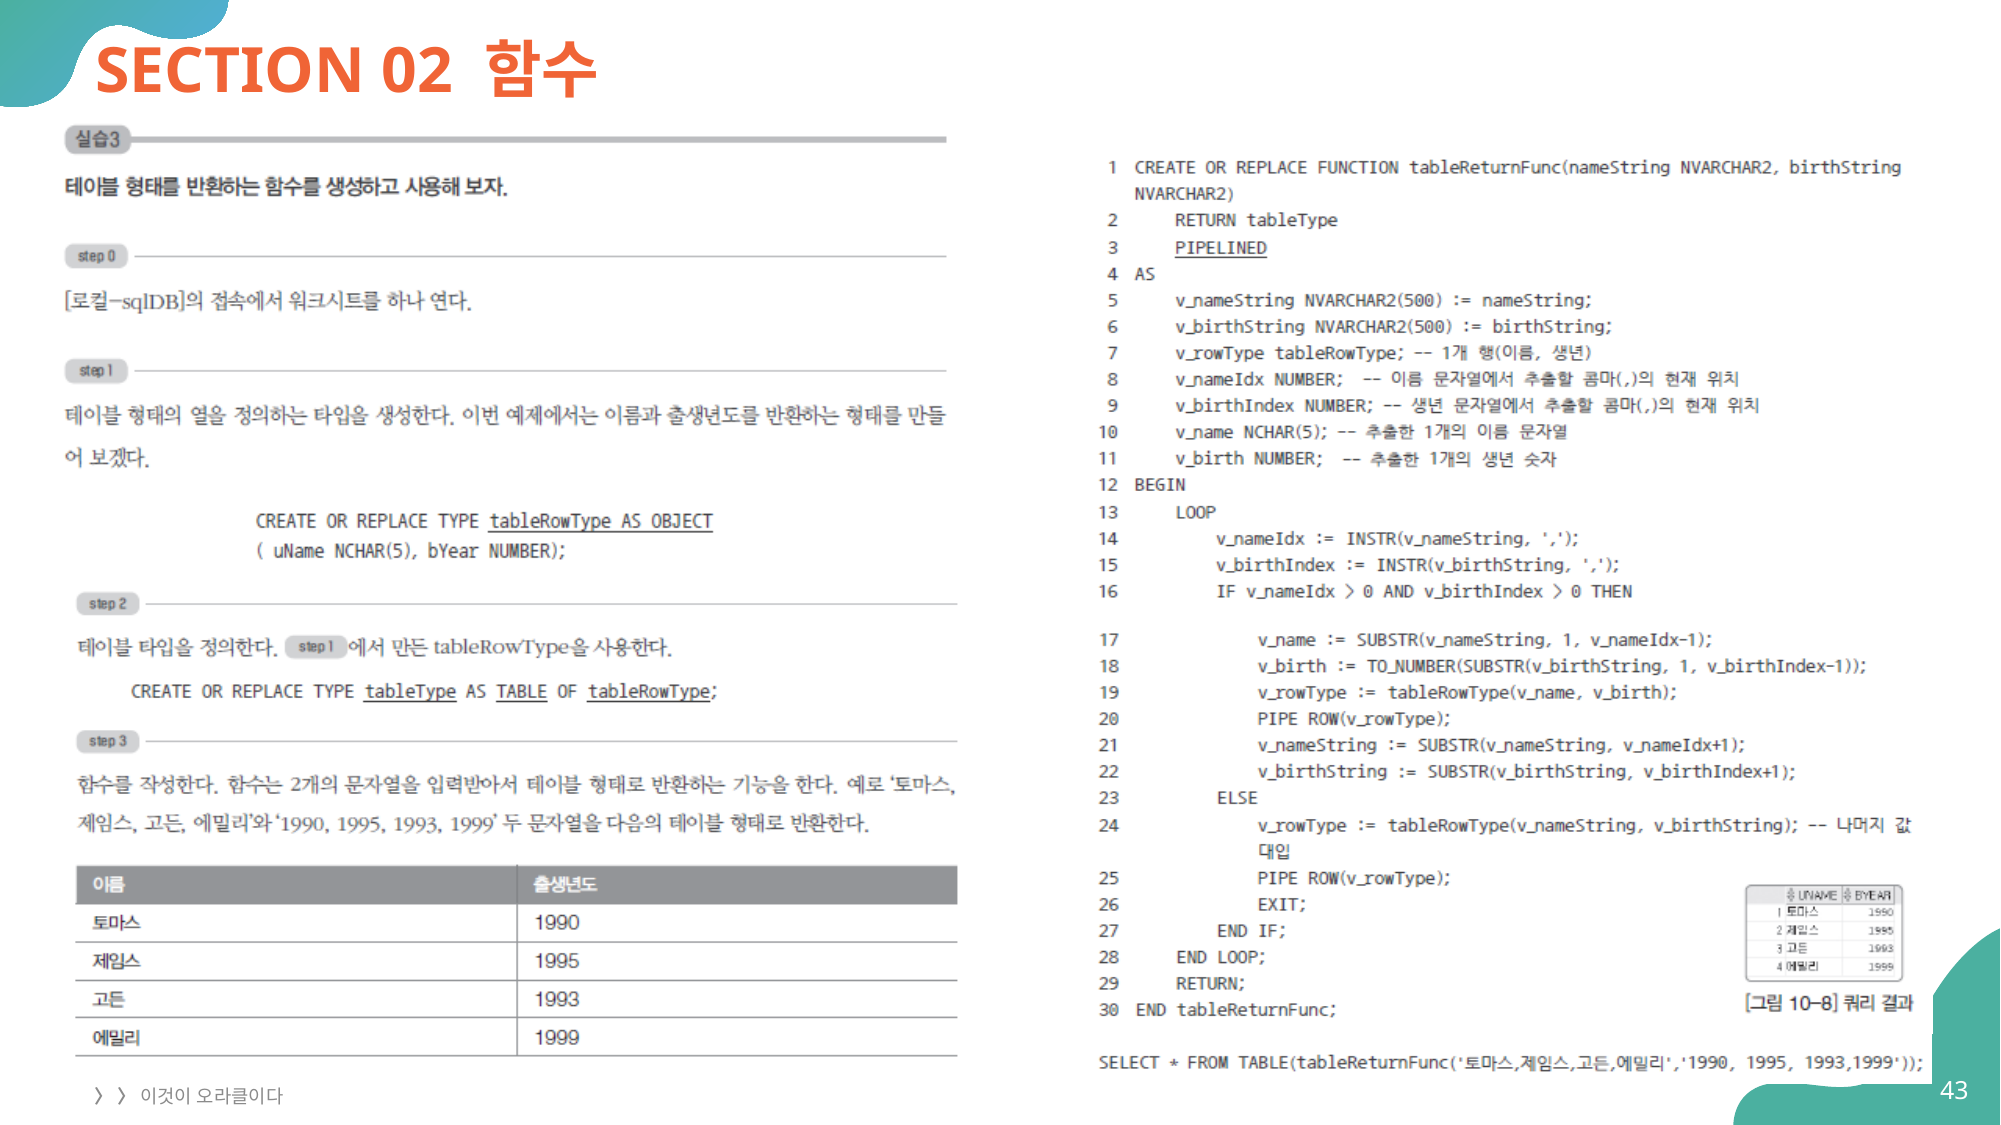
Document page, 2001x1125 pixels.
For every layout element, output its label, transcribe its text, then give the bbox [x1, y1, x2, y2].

slide_number 43 [1917, 1061, 1984, 1122]
footer 〉 〉 이것이 오라클이다 [79, 1078, 755, 1114]
title SECTION 02 함수 [79, 17, 1931, 128]
picture [1086, 146, 1933, 1084]
picture [49, 107, 978, 1070]
